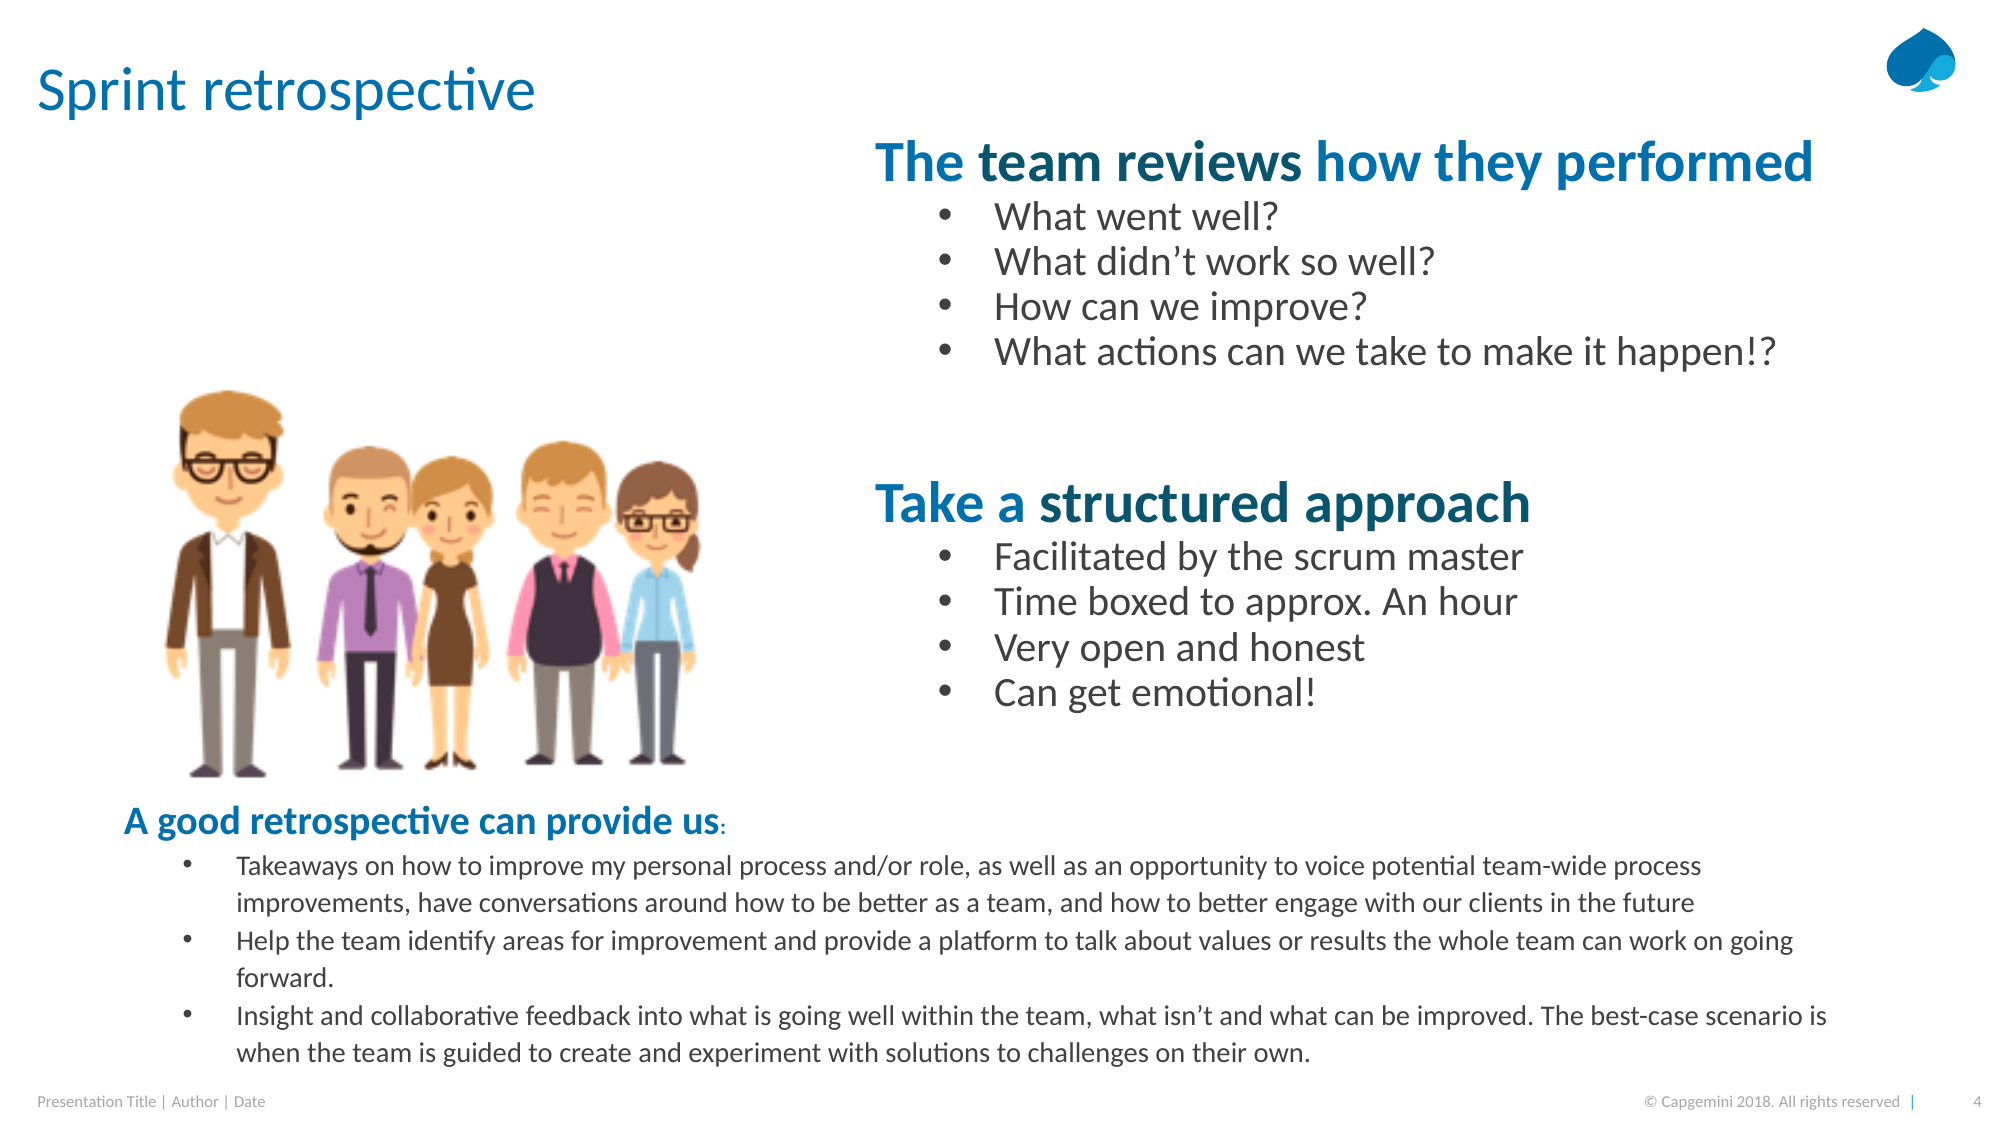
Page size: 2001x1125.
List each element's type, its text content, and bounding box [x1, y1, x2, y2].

text_box A good retrospective can provide us: Takeaways on how to improve my personal process and/or role, as well as an opportunity to voice potential team-wide process improvements, have conversations around how to be better as a team, and how to better engage with our clients in the future Help the team identify areas for improvement and provide a platform to talk about values or results the whole team can work on going forward. Insight and collaborative feedback into what is going well within the team, what isn’t and what can be improved. The best-case scenario is when the team is guided to create and experiment with solutions to challenges on their own. [108, 791, 1875, 1077]
text_box Take a structured approach Facilitated by the scrum master Time boxed to approx. An hour Very open and honest Can get emotional! [860, 450, 1900, 737]
title Sprint retrospective [37, 0, 1863, 182]
text_box The team reviews how they performed What went well? What didn’t work so well? How can we improve? What actions can we take to make it happen!? [860, 109, 1900, 396]
picture [125, 361, 838, 859]
